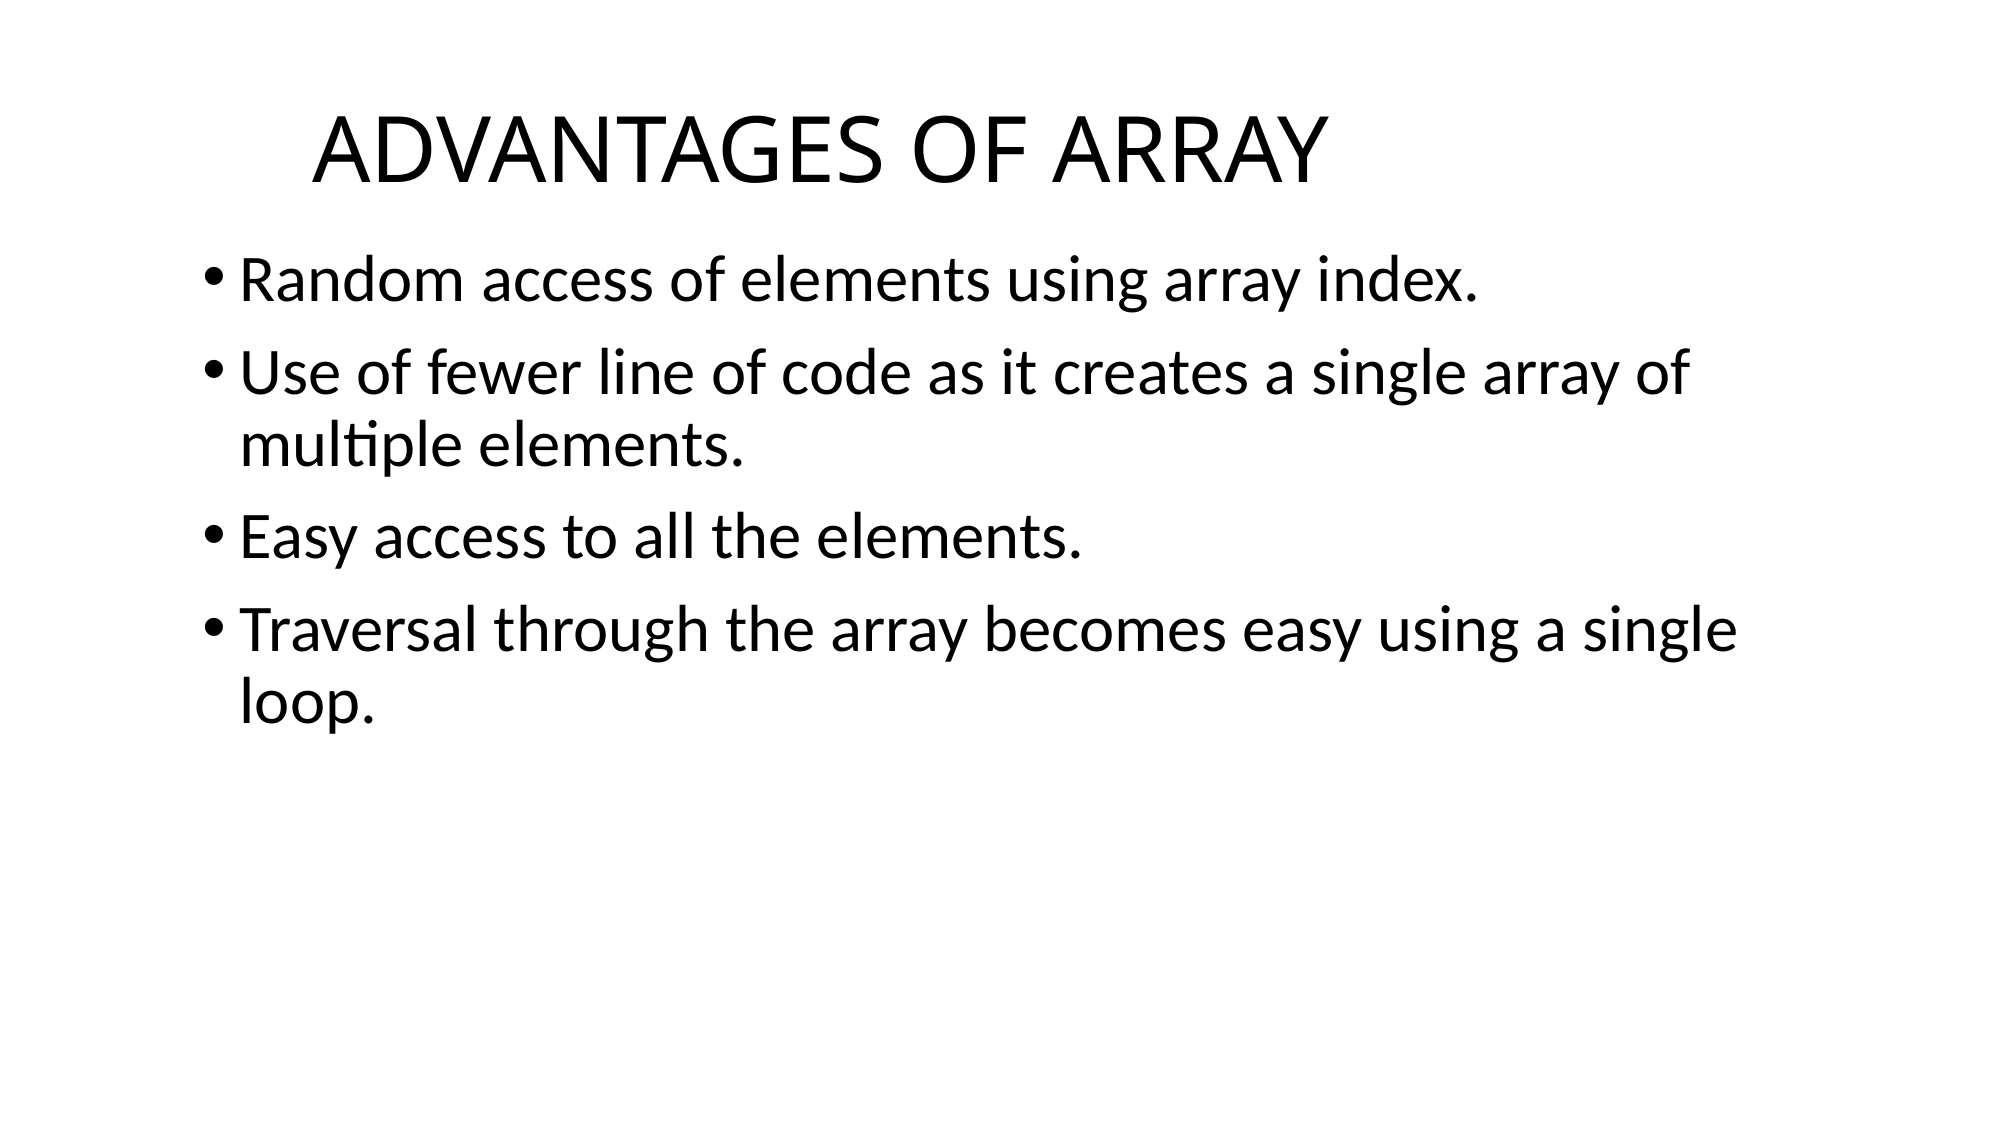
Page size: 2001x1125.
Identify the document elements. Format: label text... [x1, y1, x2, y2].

list Random access of elements using array index. Use of fewer line of code as it creates a single array of multiple elements. Easy access to all the elements. Traversal through the array becomes easy using a single loop. [187, 236, 1813, 966]
title ADVANTAGES OF ARRAY [296, 90, 1729, 216]
